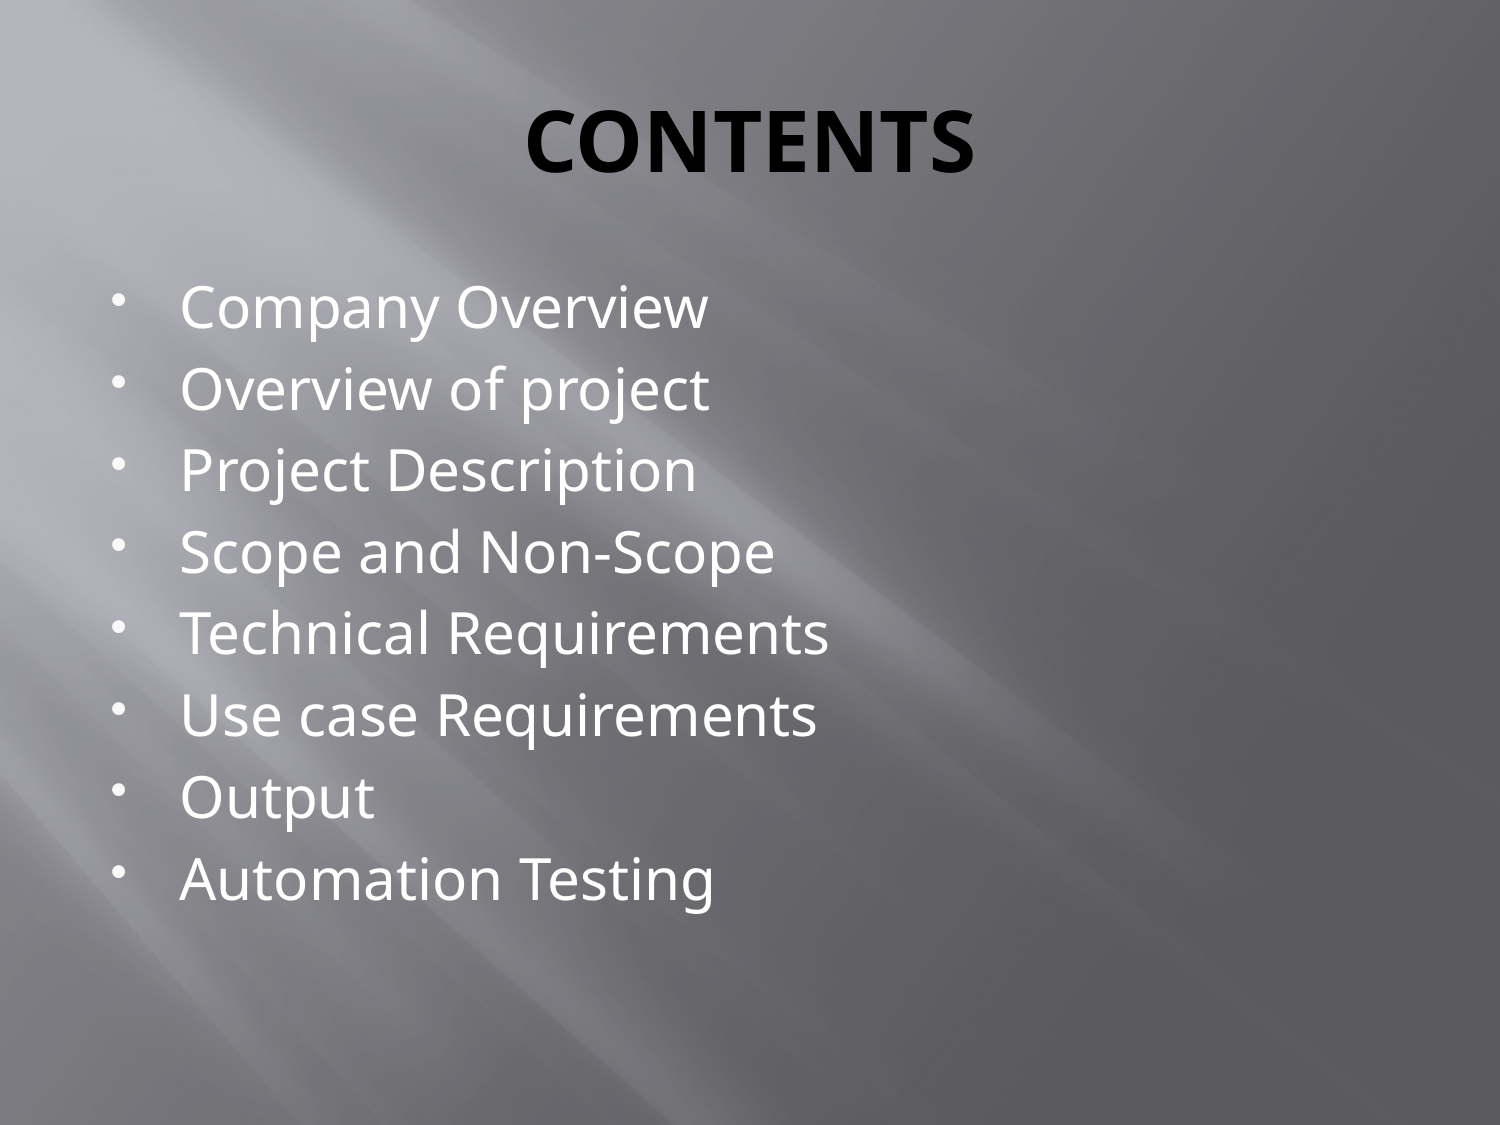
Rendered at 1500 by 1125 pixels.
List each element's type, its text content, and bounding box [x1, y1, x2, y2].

title CONTENTS [75, 45, 1425, 233]
list Company Overview Overview of project Project Description Scope and Non-Scope Technical Requirements Use case Requirements Output Automation Testing [75, 262, 1425, 950]
